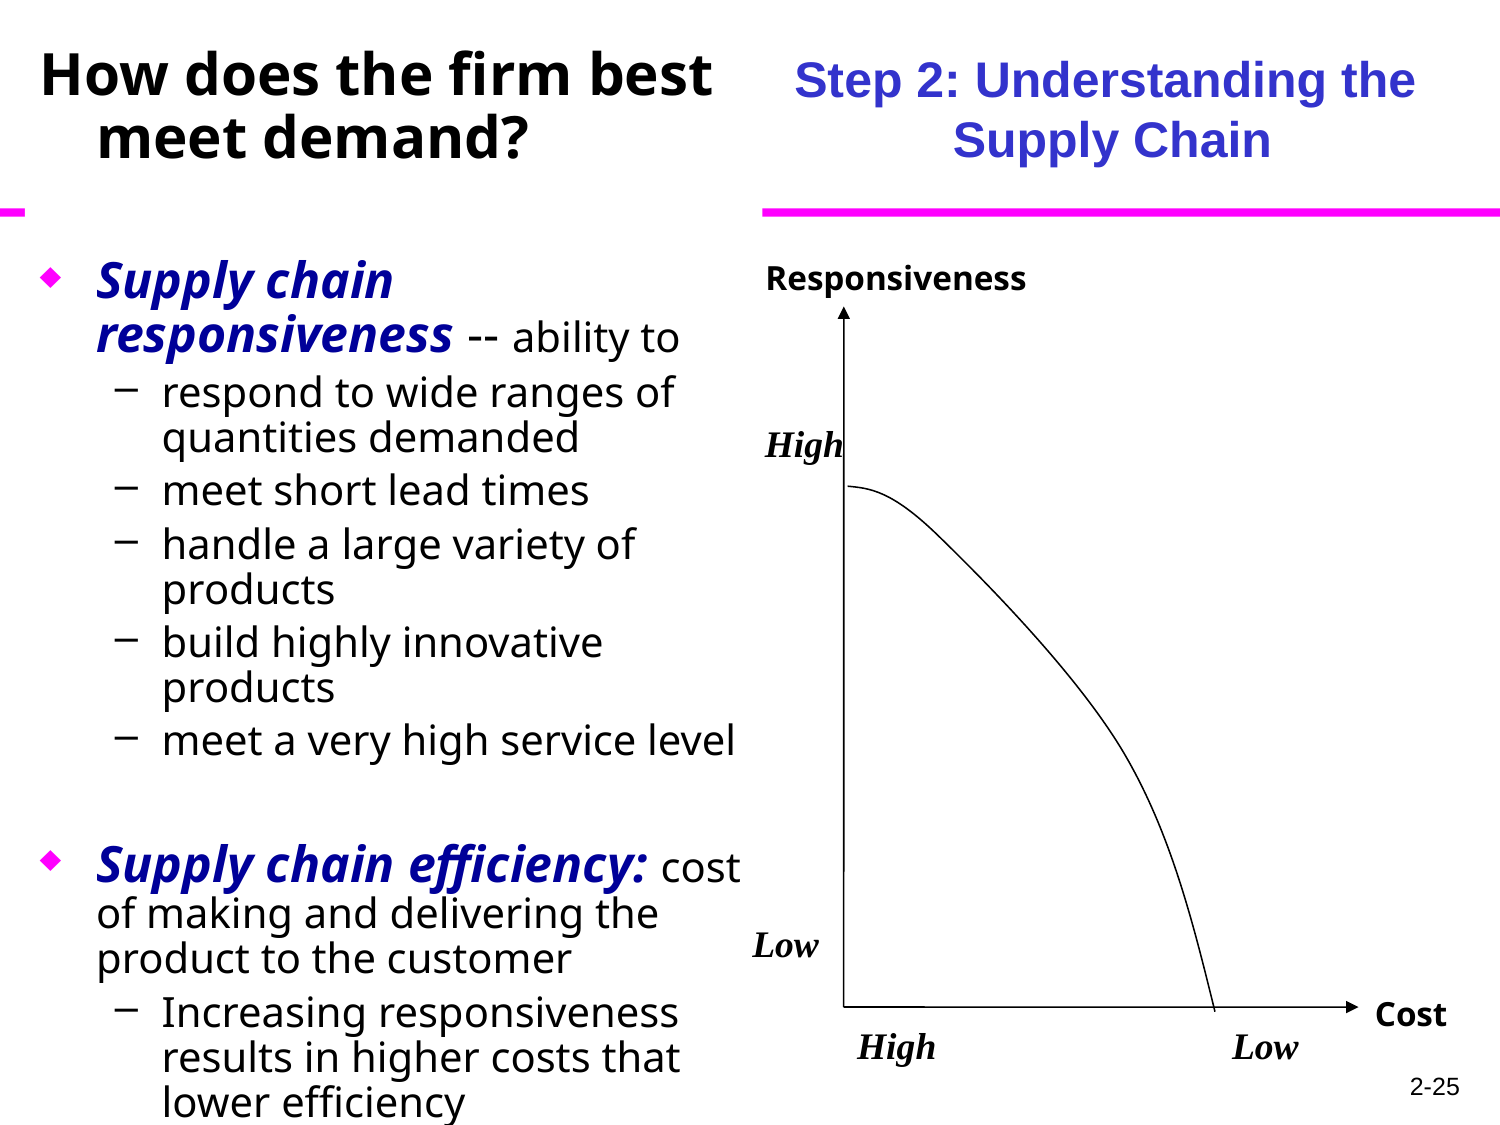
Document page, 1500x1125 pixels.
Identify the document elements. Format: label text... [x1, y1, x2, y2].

text_box Responsiveness [750, 249, 1042, 305]
text_box High [750, 412, 860, 473]
text_box Low [1217, 1014, 1314, 1075]
list How does the firm best meet demand? Supply chain responsiveness -- ability to respond to wide ranges of quantities demanded meet short lead times handle a large variety of products build highly innovative products meet a very high service level Supply chain efficiency: cost of making and delivering the product to the customer Increasing responsiveness results in higher costs that lower efficiency [24, 37, 763, 1100]
slide_number 2-25 [1162, 1062, 1475, 1125]
text_box [837, 306, 850, 412]
text_box [1214, 1000, 1359, 1014]
text_box Cost [1360, 985, 1466, 1041]
title Step 2: Understanding the Supply Chain [762, 62, 1463, 175]
text_box [847, 486, 1216, 1012]
text_box High [842, 1014, 952, 1075]
text_box Low [737, 912, 835, 973]
